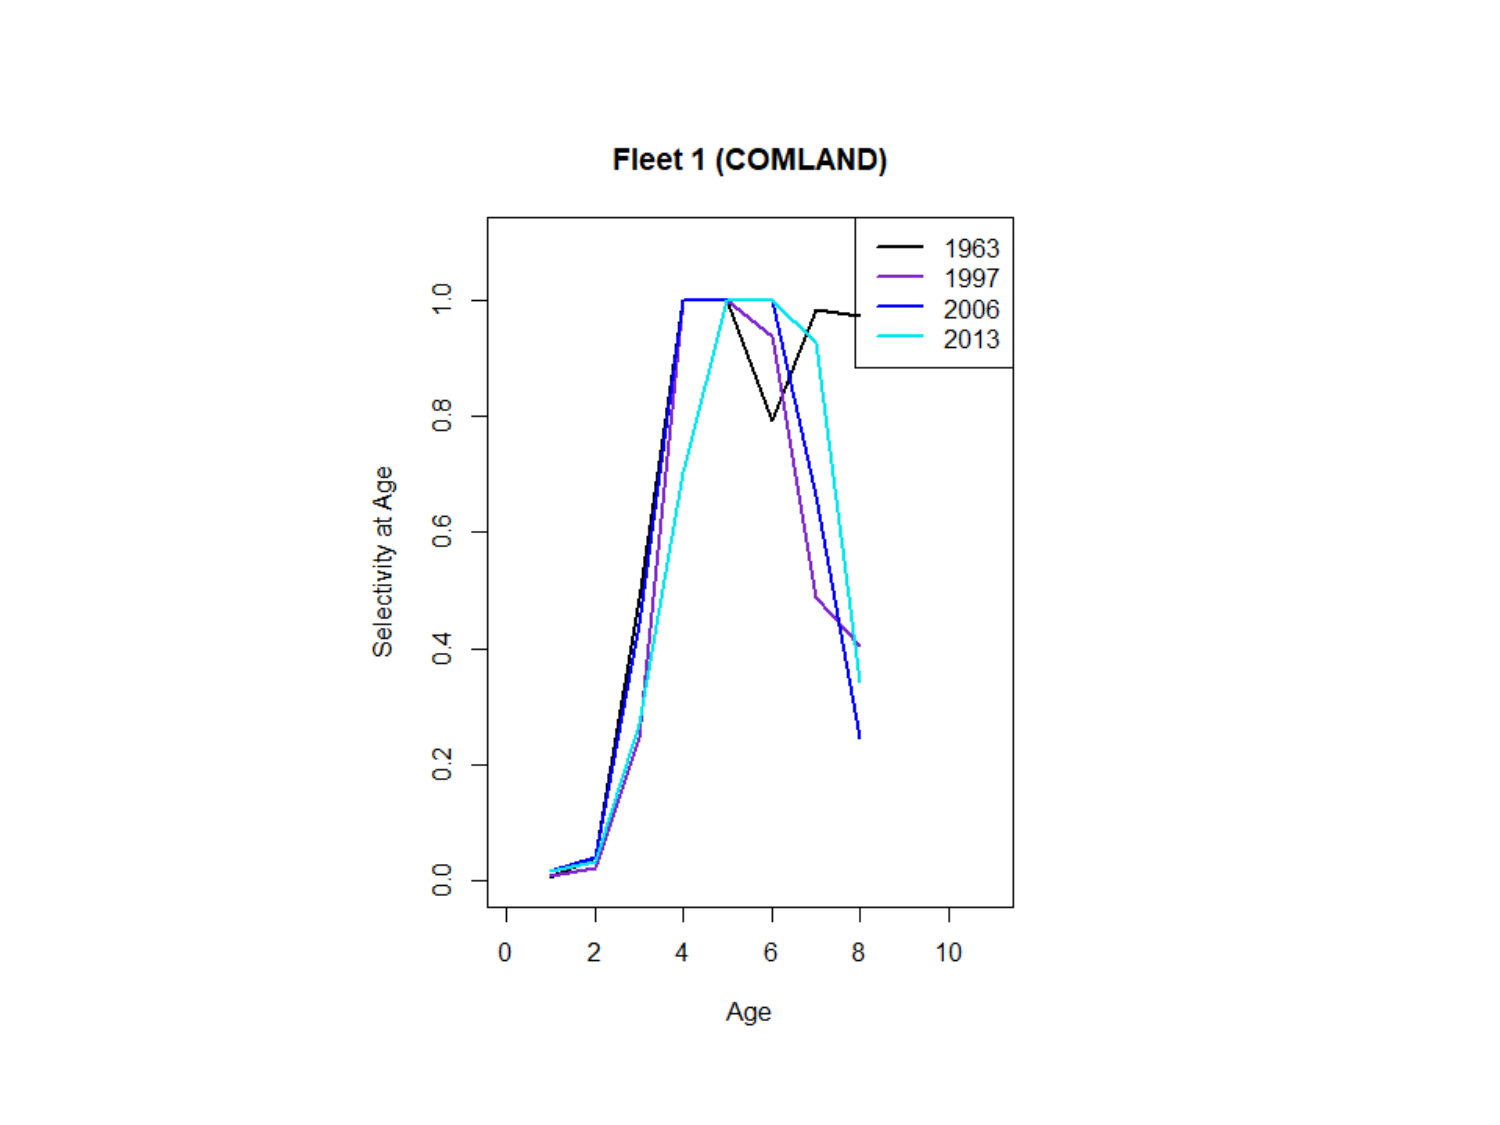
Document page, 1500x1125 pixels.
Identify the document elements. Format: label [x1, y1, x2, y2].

picture [337, 67, 1163, 1058]
